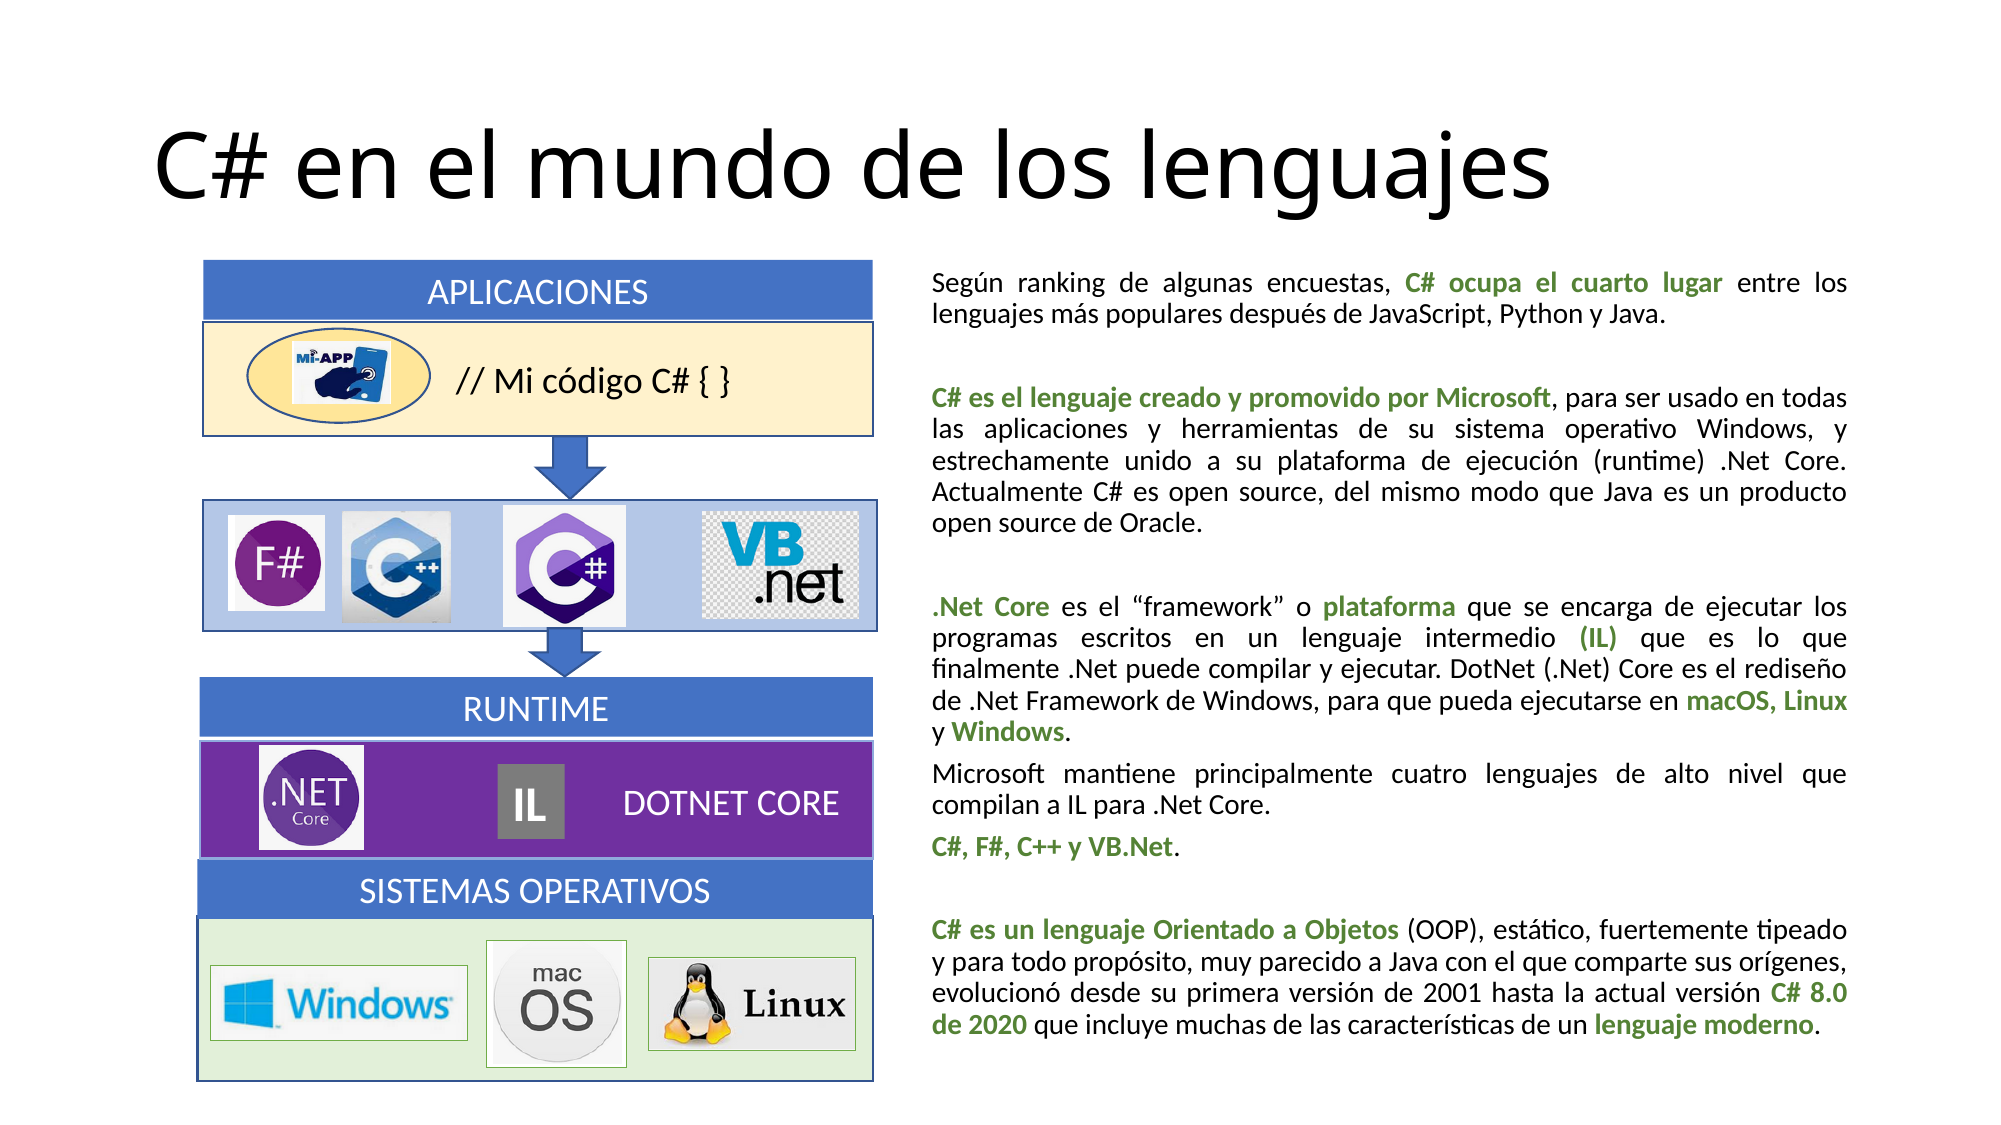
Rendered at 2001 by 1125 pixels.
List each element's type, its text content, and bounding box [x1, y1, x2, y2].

text_box [192, 303, 1047, 460]
title C# en el mundo de los lenguajes [137, 59, 1863, 278]
text_box [202, 499, 878, 632]
text_box [533, 435, 607, 501]
picture [210, 965, 467, 1041]
text_box APLICACIONES [203, 259, 873, 320]
text_box SISTEMAS OPERATIVOS [197, 859, 873, 919]
picture [503, 505, 626, 627]
picture [486, 940, 626, 1067]
text_box [193, 879, 954, 1046]
picture [259, 745, 364, 850]
text_box RUNTIME [199, 677, 873, 737]
picture [228, 515, 325, 611]
text_box [199, 740, 874, 860]
picture [342, 511, 451, 624]
text_box [196, 1046, 874, 1082]
text_box IL [497, 764, 565, 839]
text_box [527, 627, 603, 678]
picture [649, 958, 856, 1051]
picture [702, 511, 859, 619]
text_box DOTNET CORE [608, 770, 856, 831]
list Según ranking de algunas encuestas, C# ocupa el cuarto lugar entre los lenguajes más populares después de JavaScript, Python y Java. C# es el lenguaje creado y promovido por Microsoft, para ser usado en todas las aplicaciones y herramientas de su sistema operativo Windows, y estrechamente unido a su plataforma de ejecución (runtime) .Net Core. Actualmente C# es open source, del mismo modo que Java es un producto open source de Oracle. .Net Core es el “framework” o plataforma que se encarga de ejecutar los programas escritos en un lenguaje intermedio (IL) que es lo que finalmente .Net puede compilar y ejecutar. DotNet (.Net) Core es el rediseño de .Net Framework de Windows, para que pueda ejecutarse en macOS, Linux y Windows. Microsoft mantiene principalmente cuatro lenguajes de alto nivel que compilan a IL para .Net Core. C#, F#, C++ y VB.Net. C# es un lenguaje Orientado a Objetos (OOP), estático, fuertemente tipeado y para todo propósito, muy parecido a Java con el que comparte sus orígenes, evolucionó desde su primera versión de 2001 hasta la actual versión C# 8.0 de 2020 que incluye muchas de las características de un lenguaje moderno. [916, 259, 1863, 1082]
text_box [247, 328, 430, 423]
